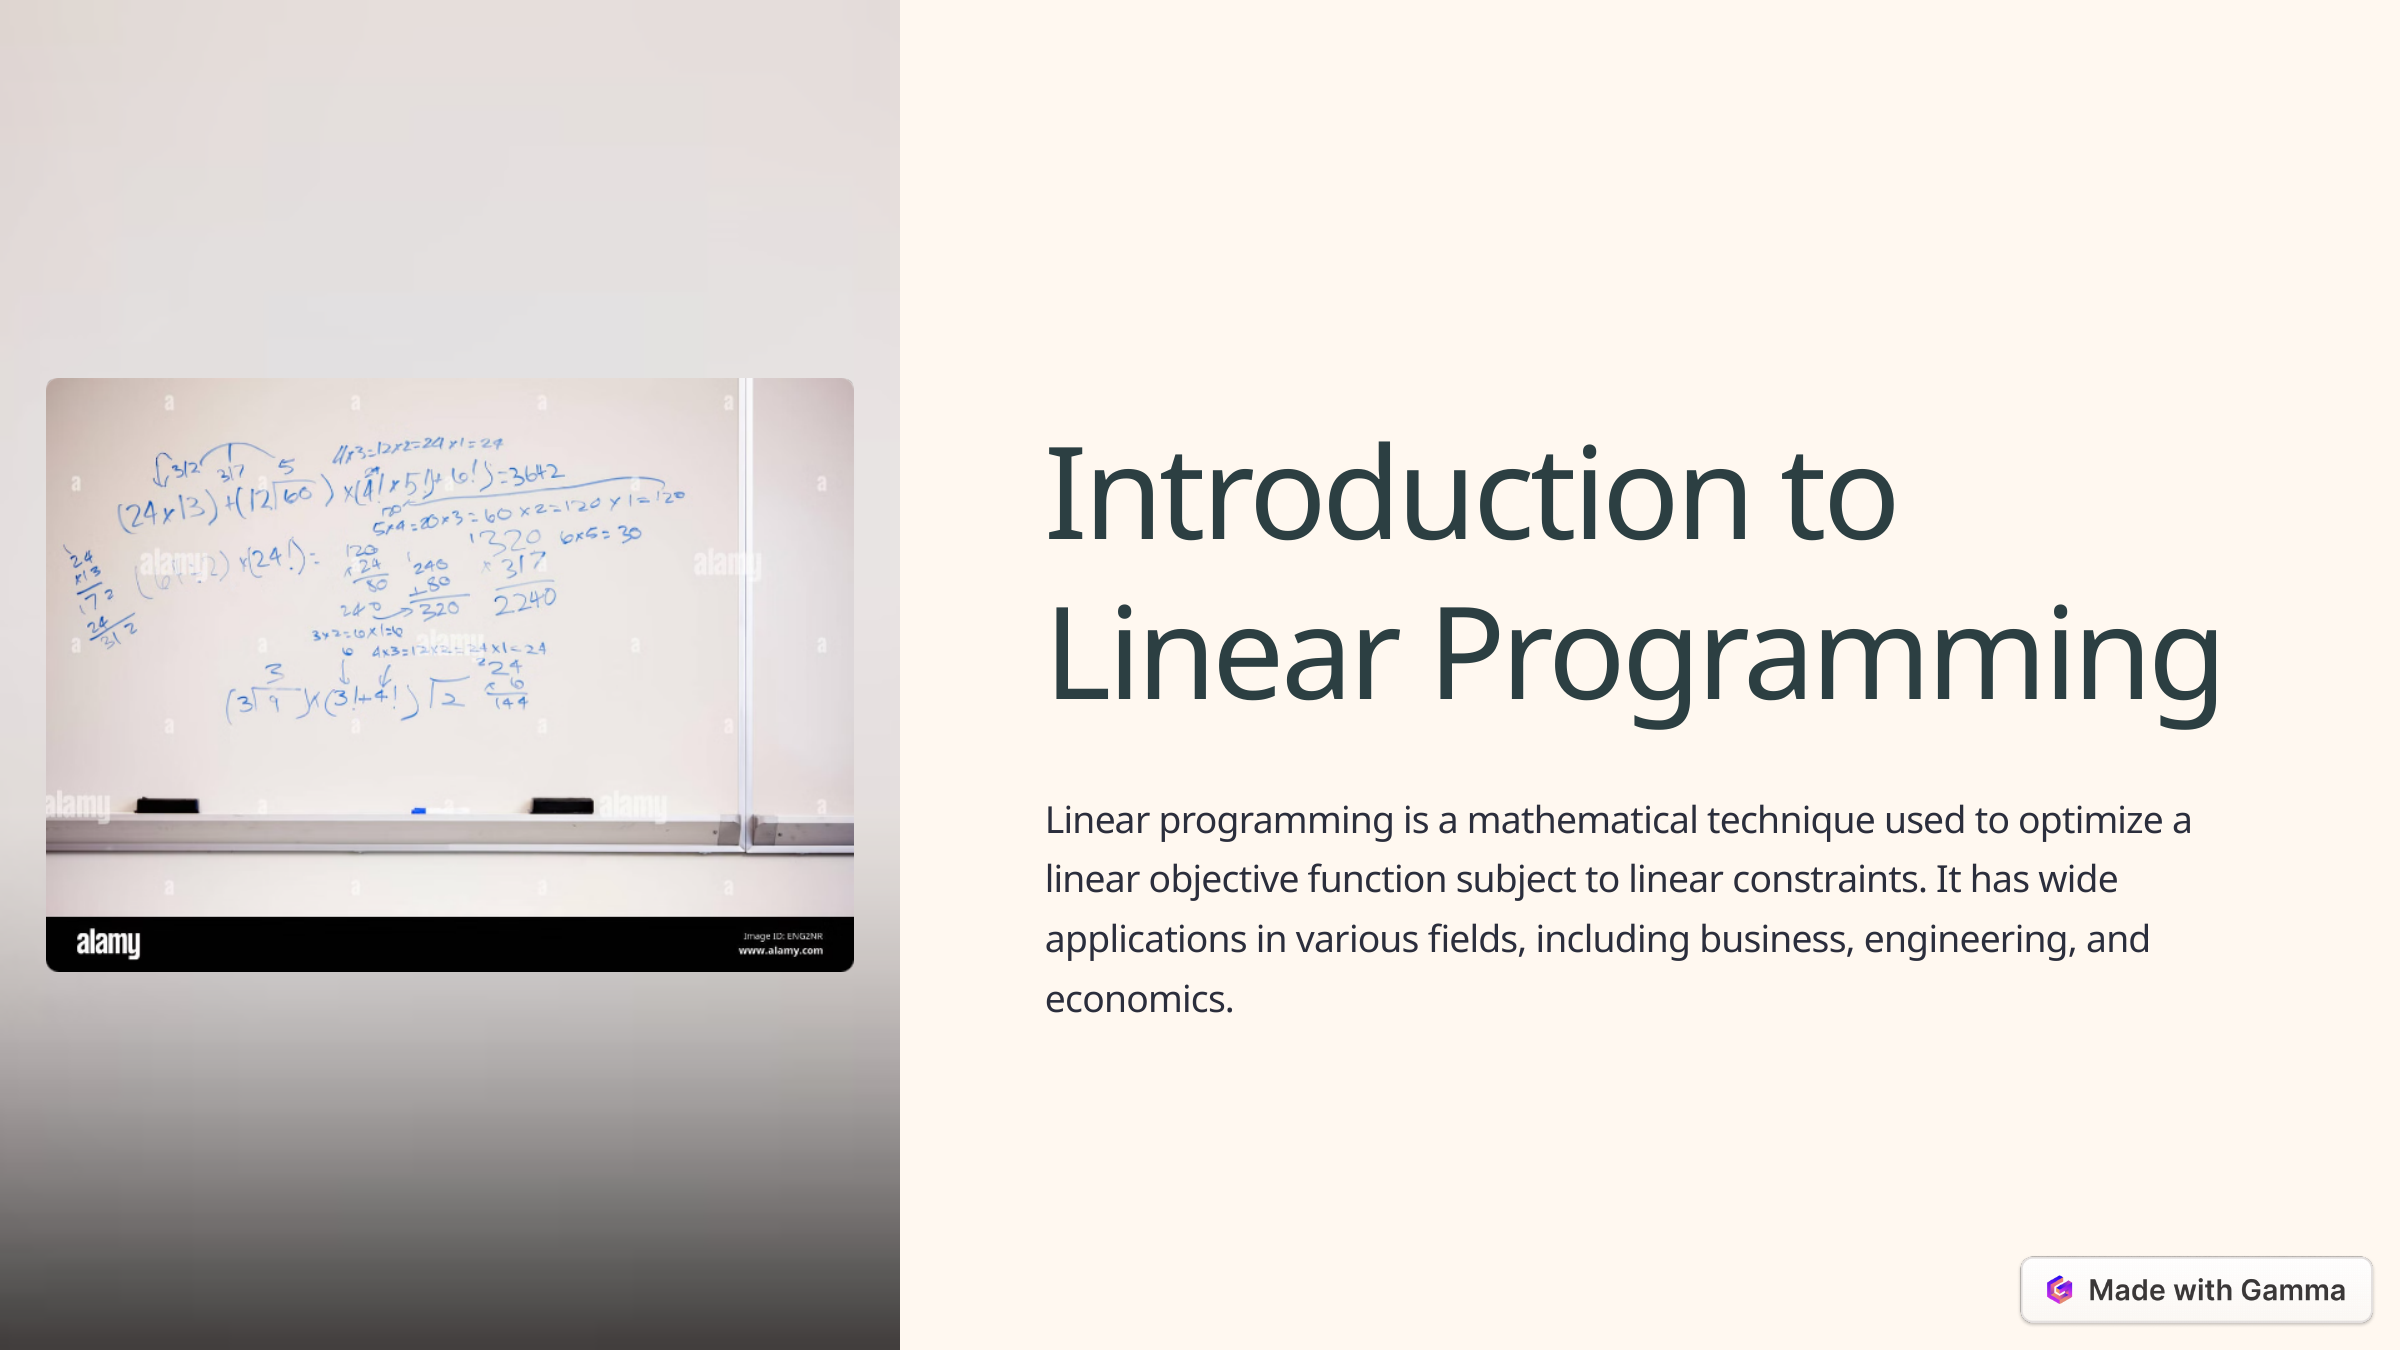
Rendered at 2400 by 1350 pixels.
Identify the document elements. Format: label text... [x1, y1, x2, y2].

picture [2008, 1244, 2385, 1335]
text_box Linear programming is a mathematical technique used to optimize a linear objective function subject to linear constraints. It has wide applications in various fields, including business, engineering, and economics. [1030, 773, 2270, 953]
picture [0, 0, 900, 1350]
text_box [900, 0, 2400, 1350]
text_box Introduction to Linear Programming [1030, 397, 2270, 719]
